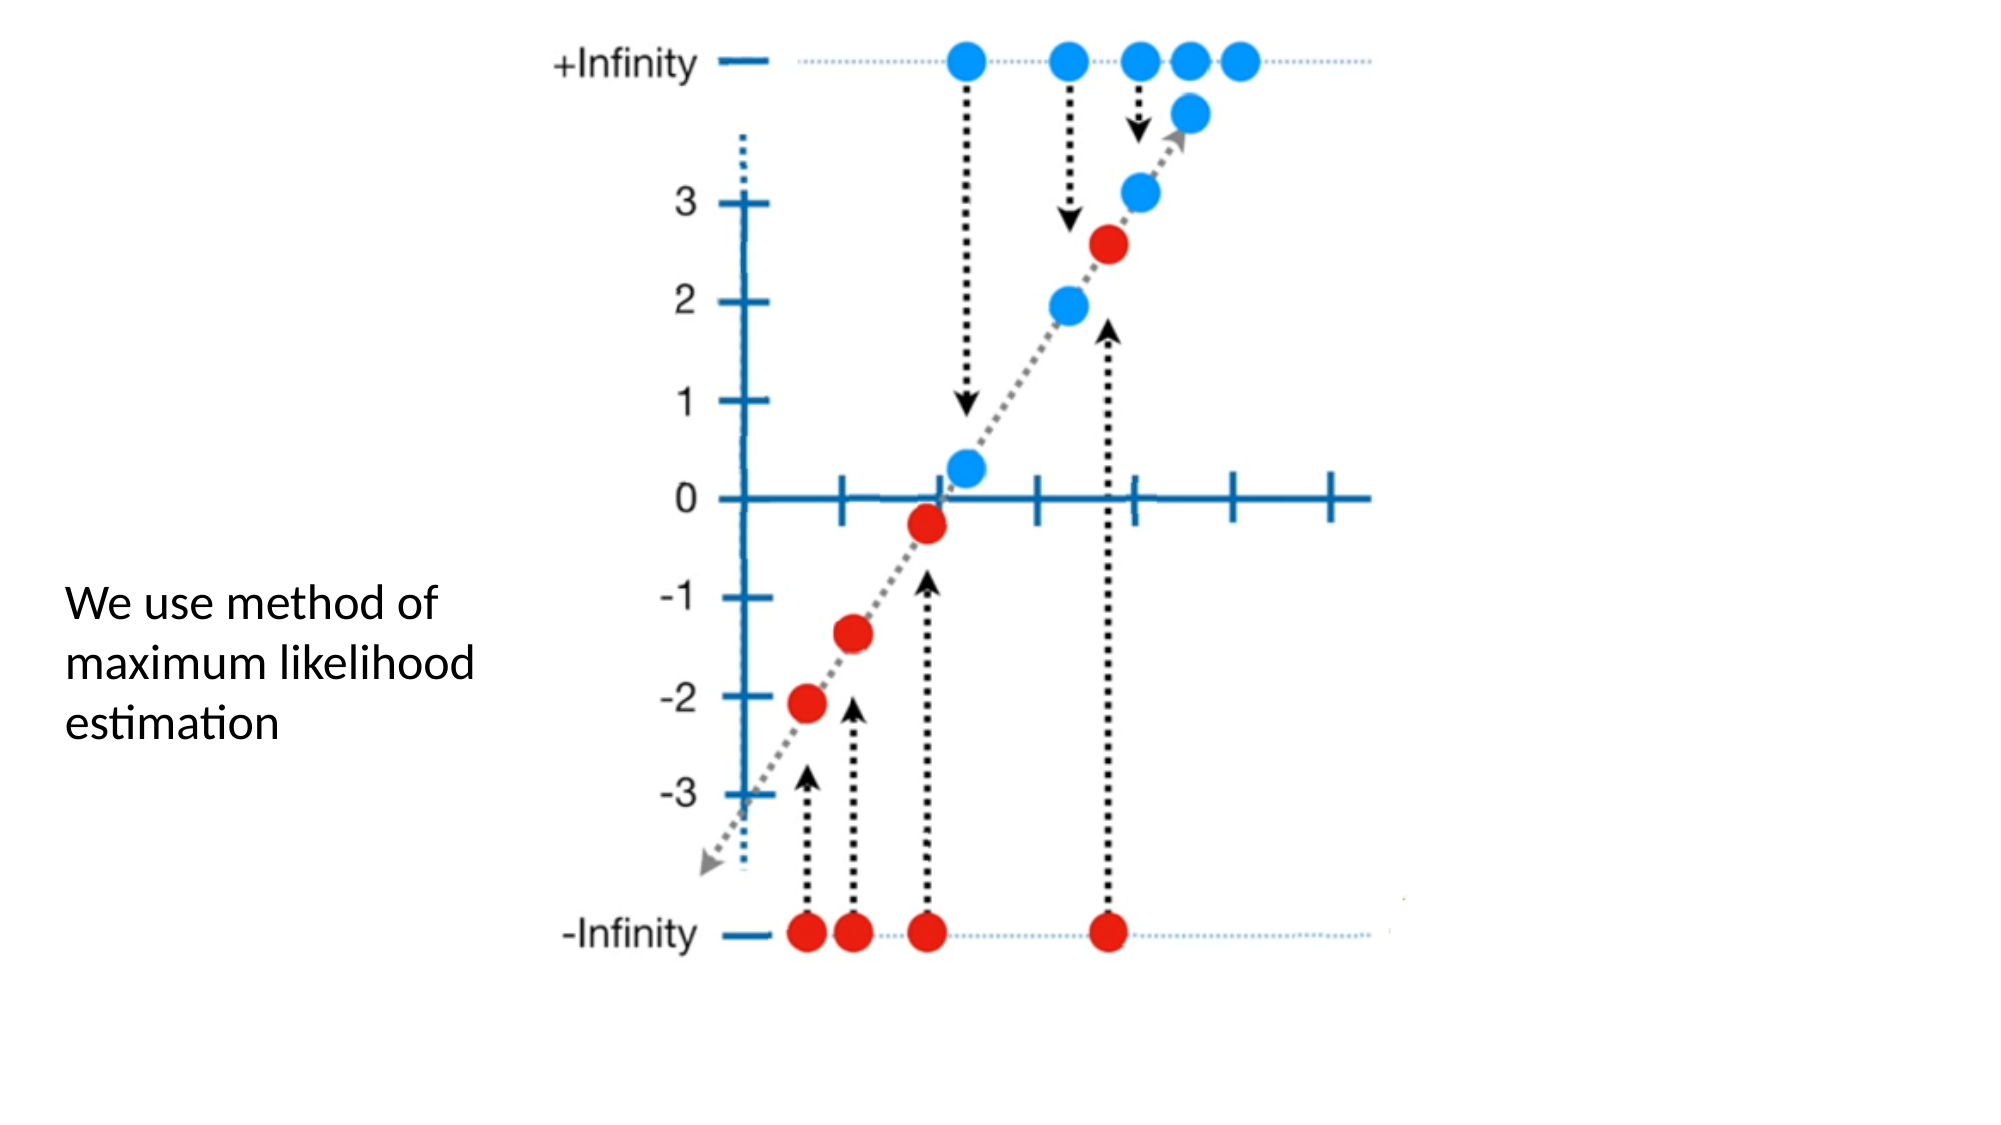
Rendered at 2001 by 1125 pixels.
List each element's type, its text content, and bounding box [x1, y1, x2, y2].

text_box We use method of maximum likelihood estimation [50, 562, 533, 758]
picture [533, 29, 1434, 996]
